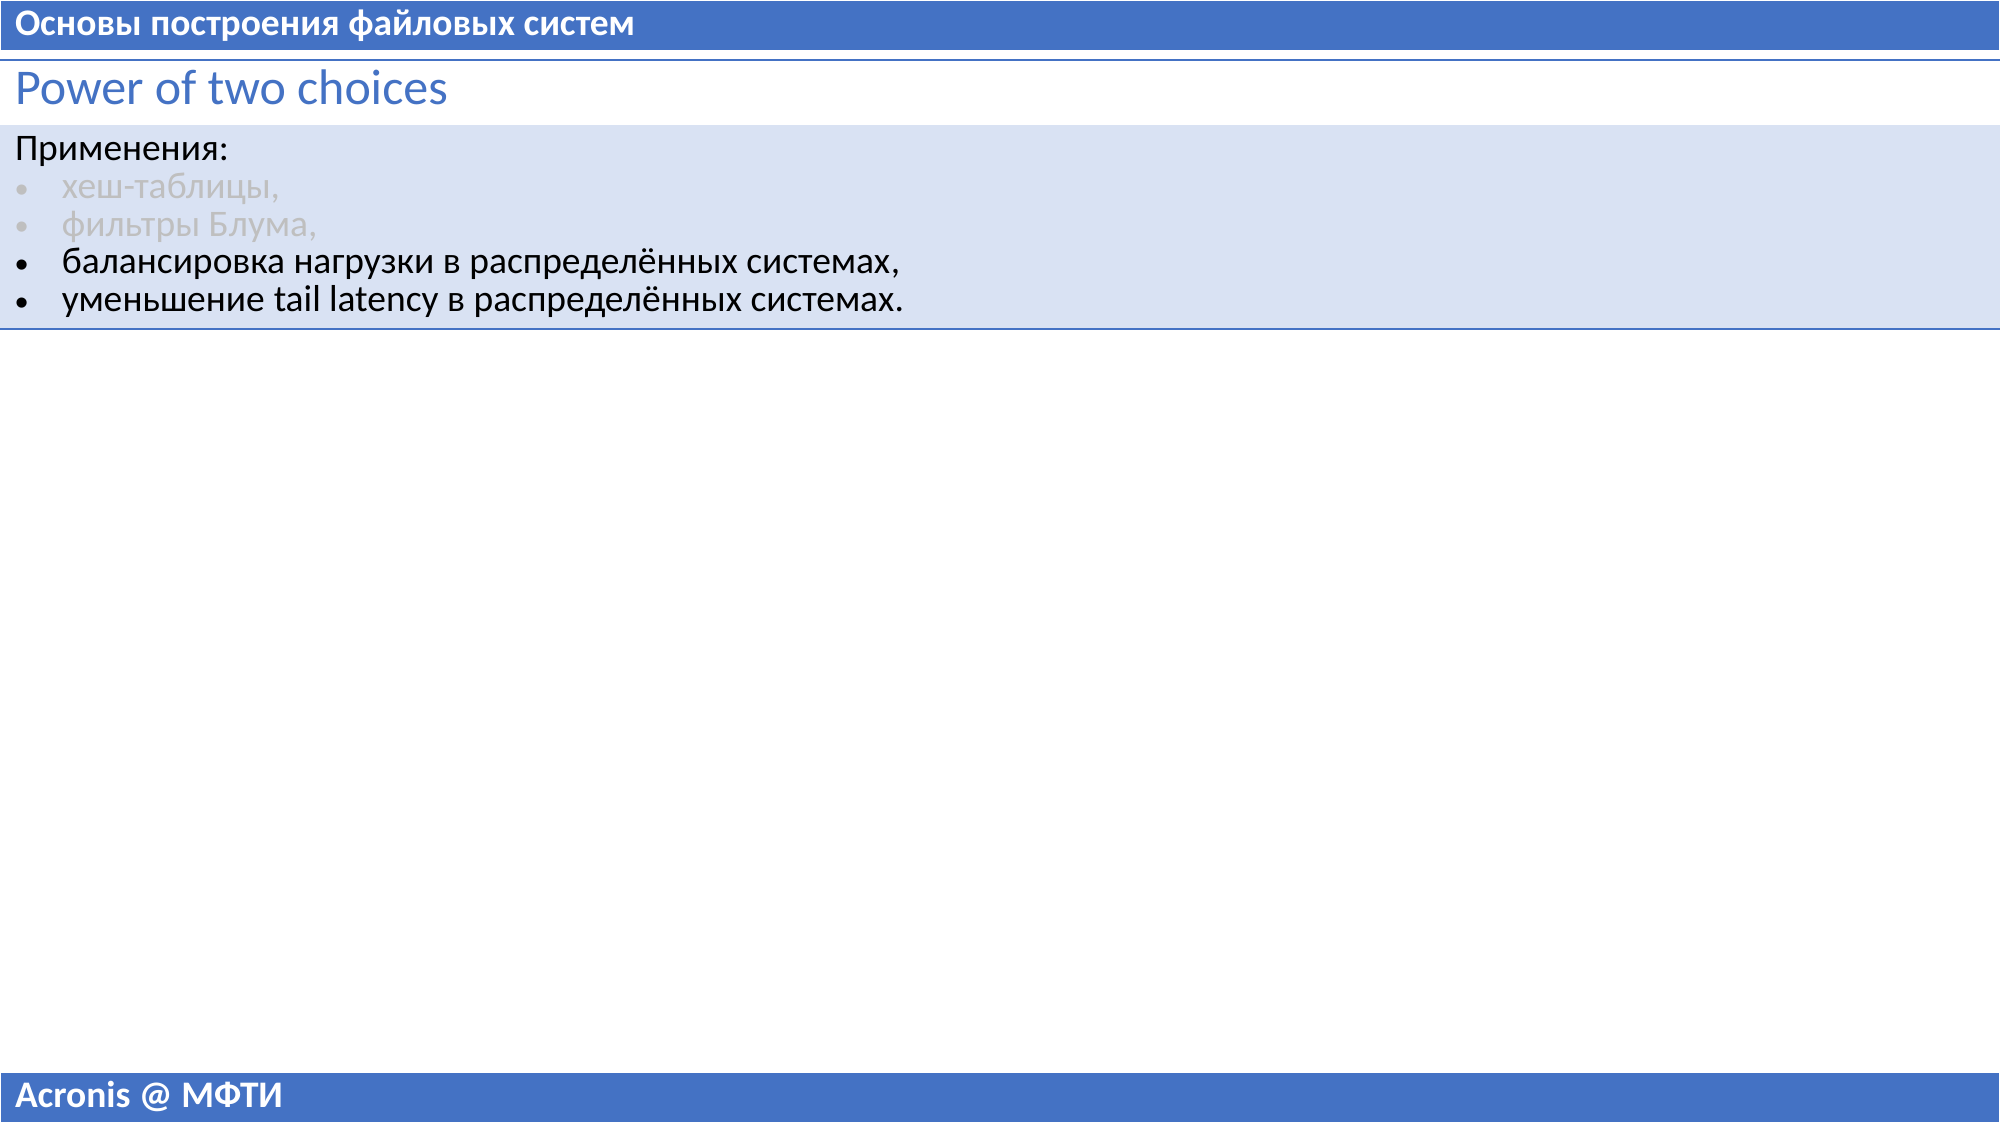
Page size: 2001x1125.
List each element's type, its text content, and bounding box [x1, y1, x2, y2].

table_header Основы построения файловых систем [1, 1, 1999, 50]
table_header Power of two choices [0, 61, 2000, 125]
table_header Acronis @ МФТИ [1, 1073, 1999, 1122]
table_cell Применения: хеш-таблицы, фильтры Блума, балансировка нагрузки в распределённых системах, уменьшение tail latency в распределённых системах. [0, 125, 2000, 328]
